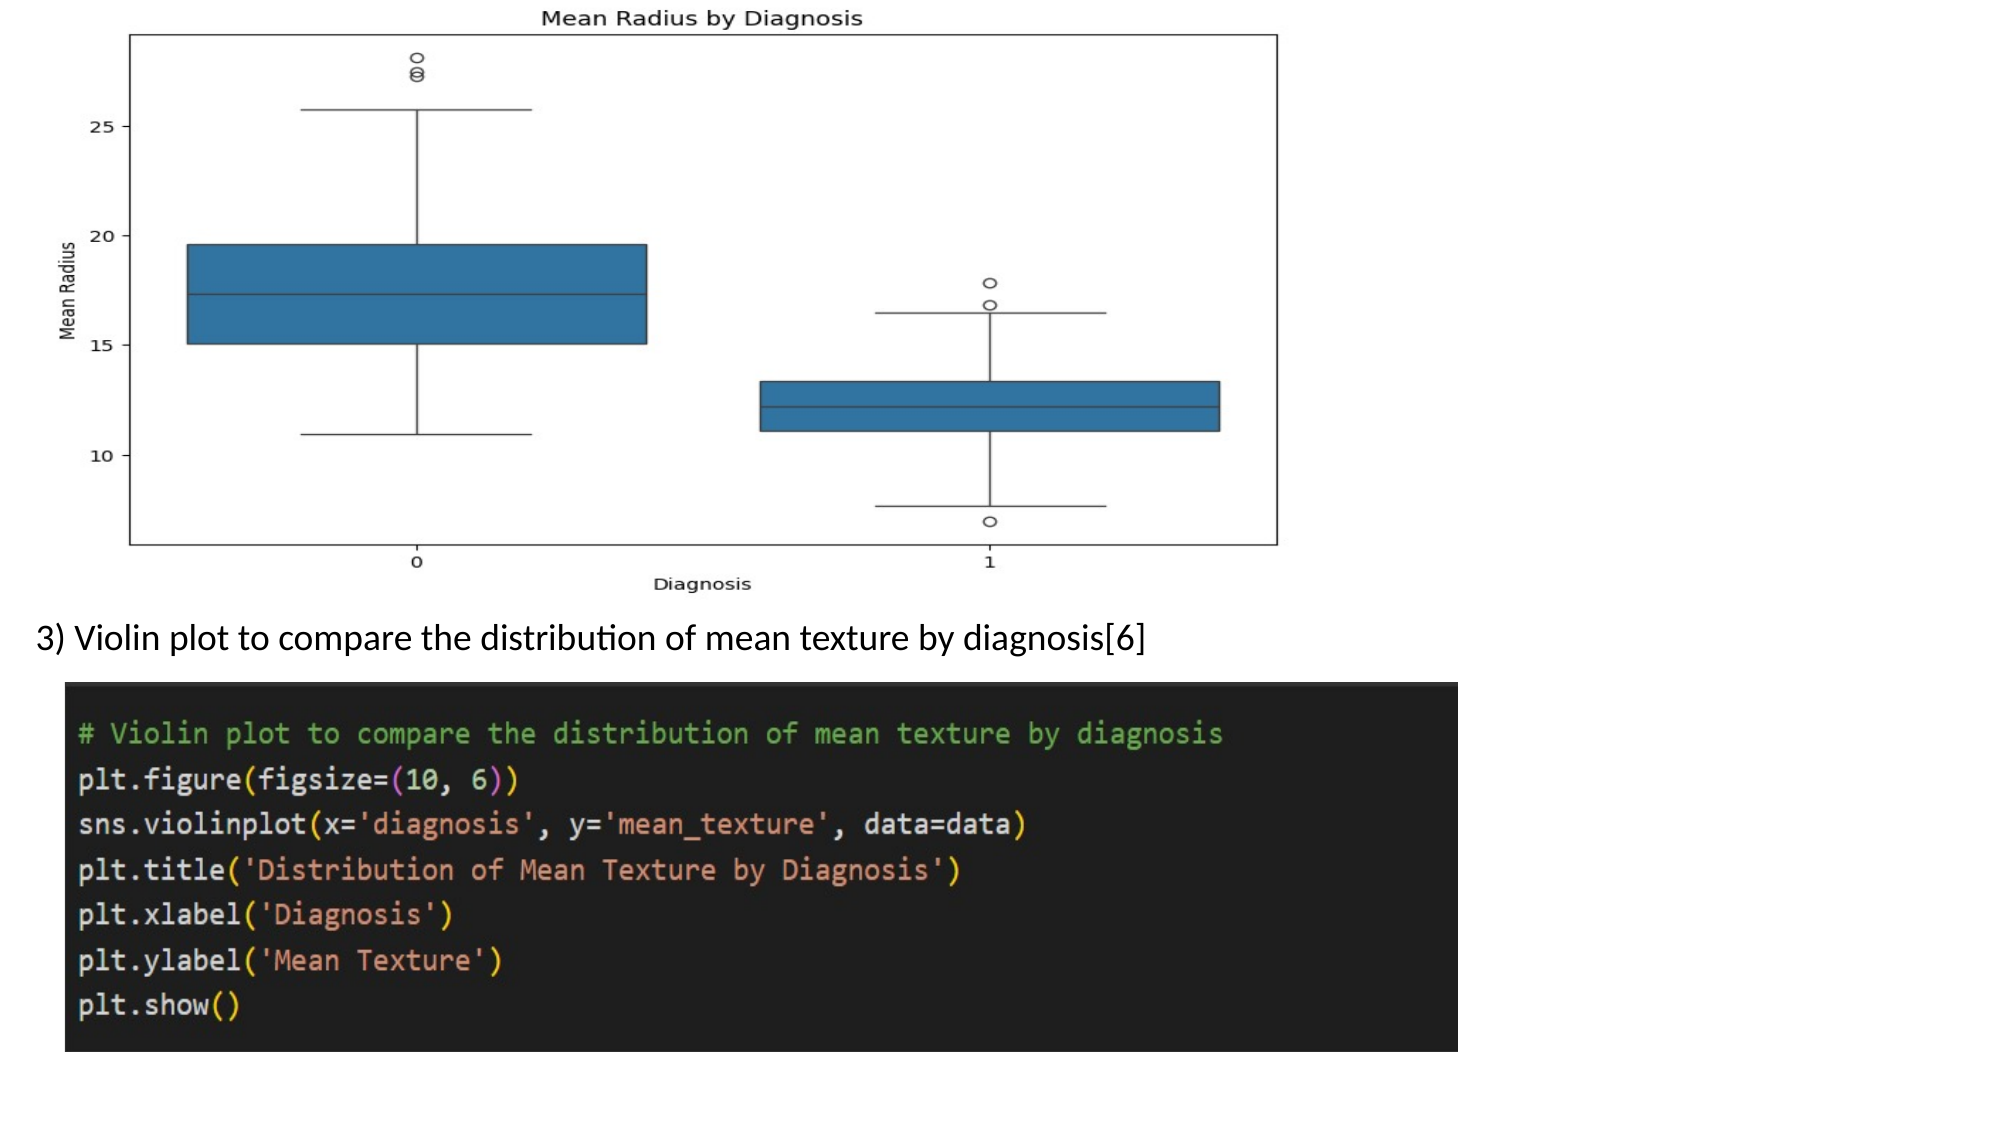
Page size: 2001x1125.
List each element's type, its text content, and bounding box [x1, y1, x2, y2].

picture [64, 682, 1458, 1052]
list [44, 0, 1290, 603]
text_box 3) Violin plot to compare the distribution of mean texture by diagnosis[6] [12, 602, 1872, 730]
